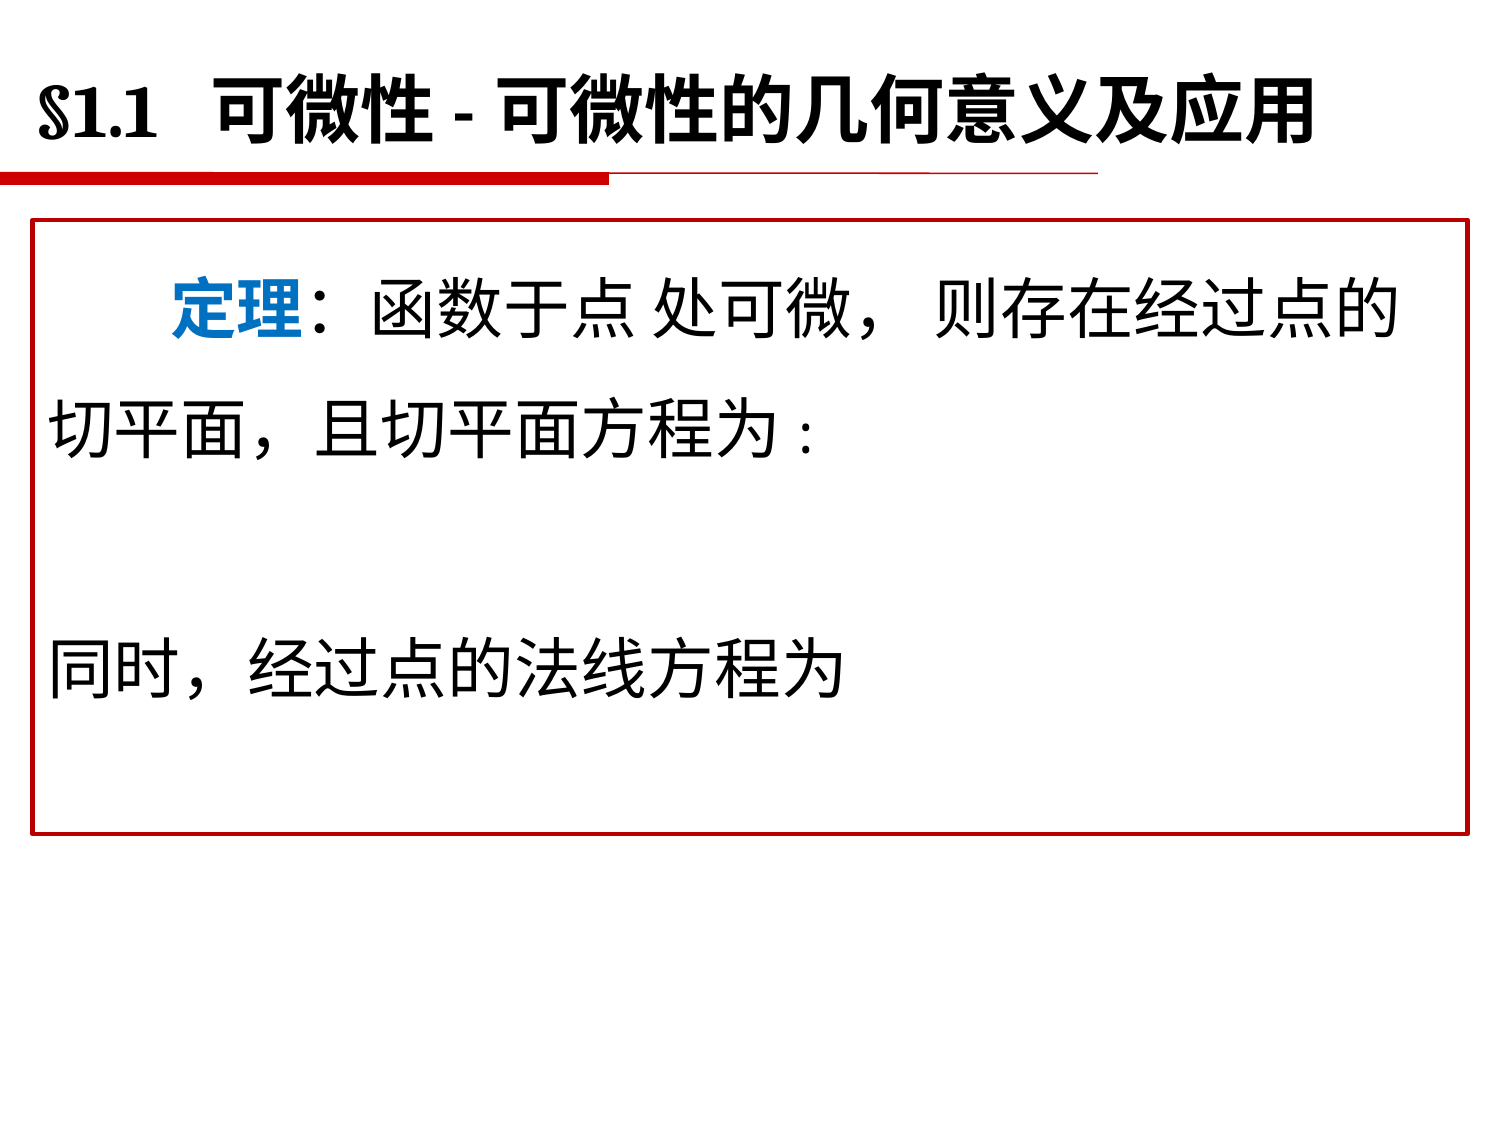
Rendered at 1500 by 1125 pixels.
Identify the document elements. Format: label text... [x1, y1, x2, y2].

text_box §1.1 可微性-可微性的几何意义及应用 [18, 19, 1335, 160]
